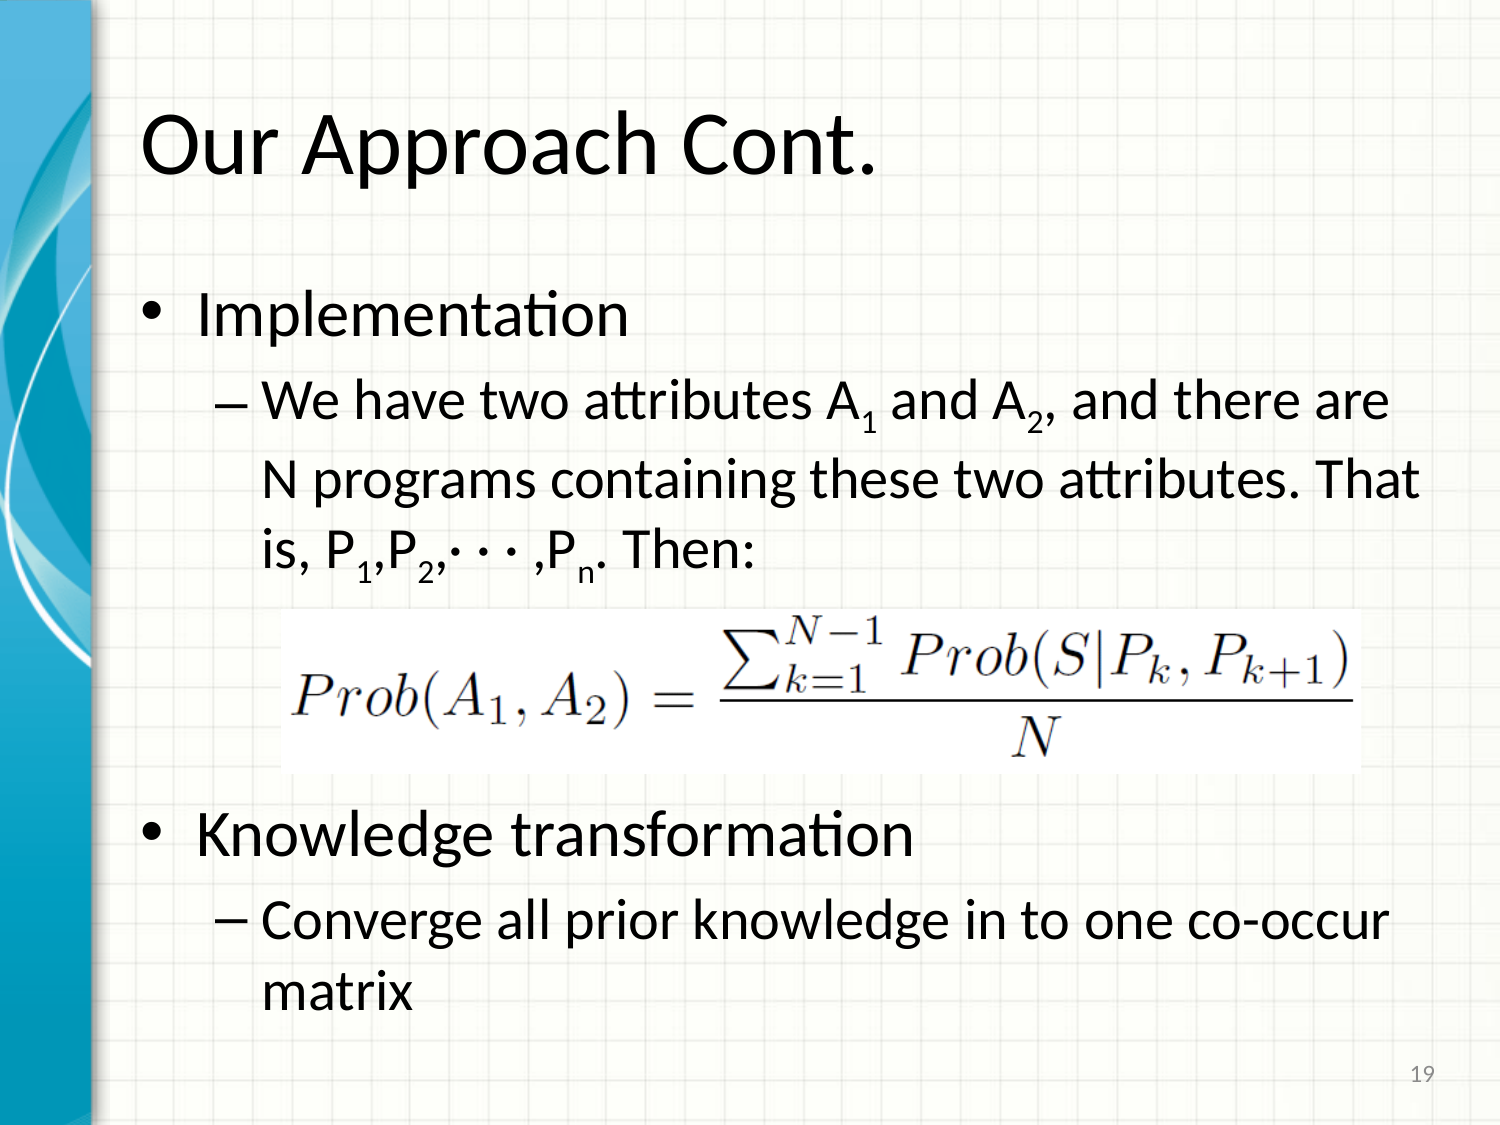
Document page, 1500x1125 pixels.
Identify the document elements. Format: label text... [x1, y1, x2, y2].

list Implementation We have two attributes A1 and A2, and there are N programs containing these two attributes. That is, P1,P2,· · · ,Pn. Then: Knowledge transformation Converge all prior knowledge in to one co-occur matrix [125, 261, 1450, 1090]
slide_number 19 [1100, 1042, 1450, 1103]
picture [0, 0, 1500, 1125]
title Our Approach Cont. [125, 44, 1450, 232]
